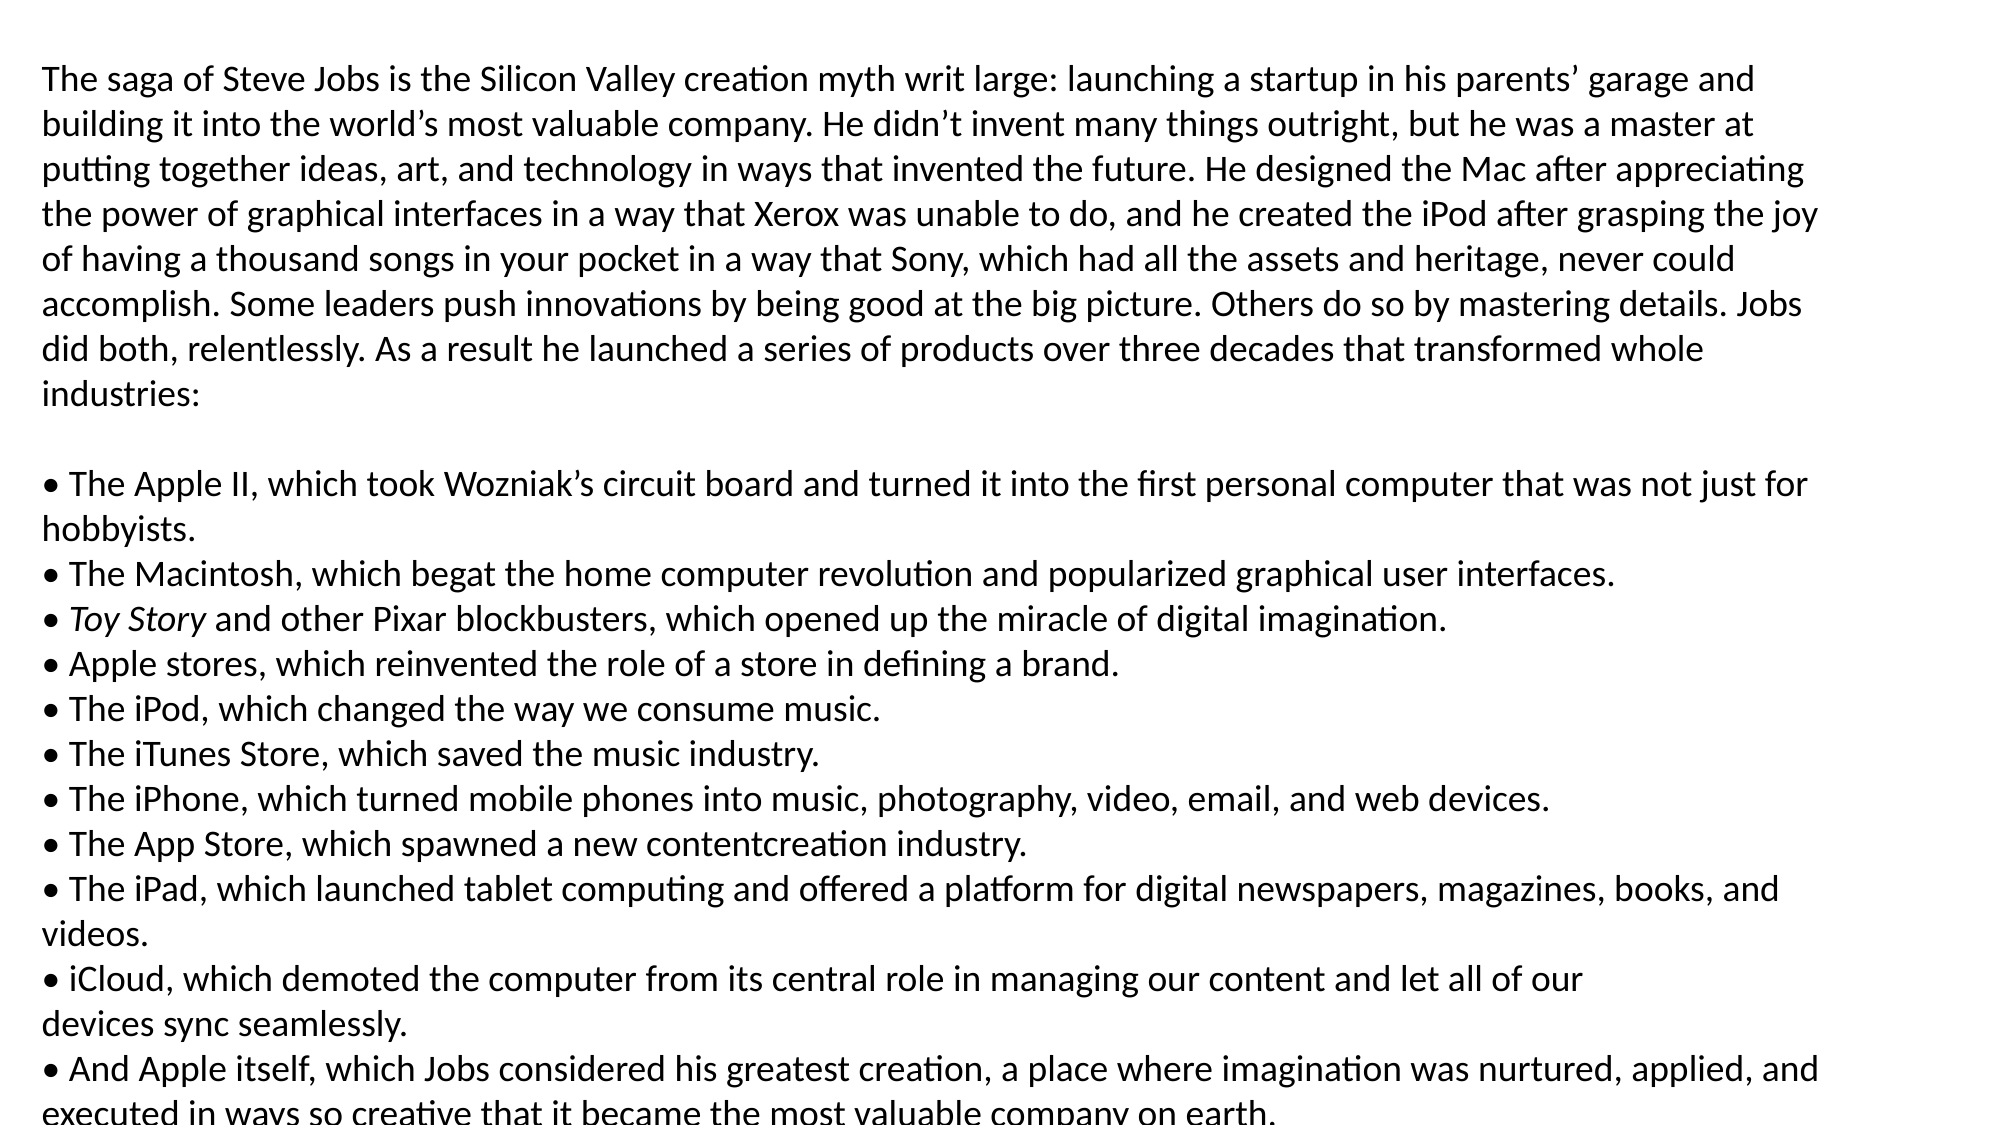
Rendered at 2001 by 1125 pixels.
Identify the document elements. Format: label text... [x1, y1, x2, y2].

text_box The saga of Steve Jobs is the Silicon Valley creation myth writ large: launching a startup in his parents’ garage and building it into the world’s most valuable company. He didn’t invent many things outright, but he was a master at putting together ideas, art, and technology in ways that invented the future. He designed the Mac after appreciating the power of graphical interfaces in a way that Xerox was unable to do, and he created the iPod after grasping the joy of having a thousand songs in your pocket in a way that Sony, which had all the assets and heritage, never could accomplish. Some leaders push innovations by being good at the big picture. Others do so by mastering details. Jobs did both, relentlessly. As a result he launched a series of products over three decades that transformed whole industries: • The Apple II, which took Wozniak’s circuit board and turned it into the first personal computer that was not just for hobbyists. • The Macintosh, which begat the home computer revolution and popularized graphical user interfaces. • Toy Story and other Pixar blockbusters, which opened up the miracle of digital imagination. • Apple stores, which reinvented the role of a store in defining a brand. • The iPod, which changed the way we consume music. • The iTunes Store, which saved the music industry. • The iPhone, which turned mobile phones into music, photography, video, email, and web devices. • The App Store, which spawned a new contentcreation industry. • The iPad, which launched tablet computing and offered a platform for digital newspapers, magazines, books, and videos. • iCloud, which demoted the computer from its central role in managing our content and let all of our devices sync seamlessly. • And Apple itself, which Jobs considered his greatest creation, a place where imagination was nurtured, applied, and executed in ways so creative that it became the most valuable company on earth. [26, 46, 1843, 1125]
